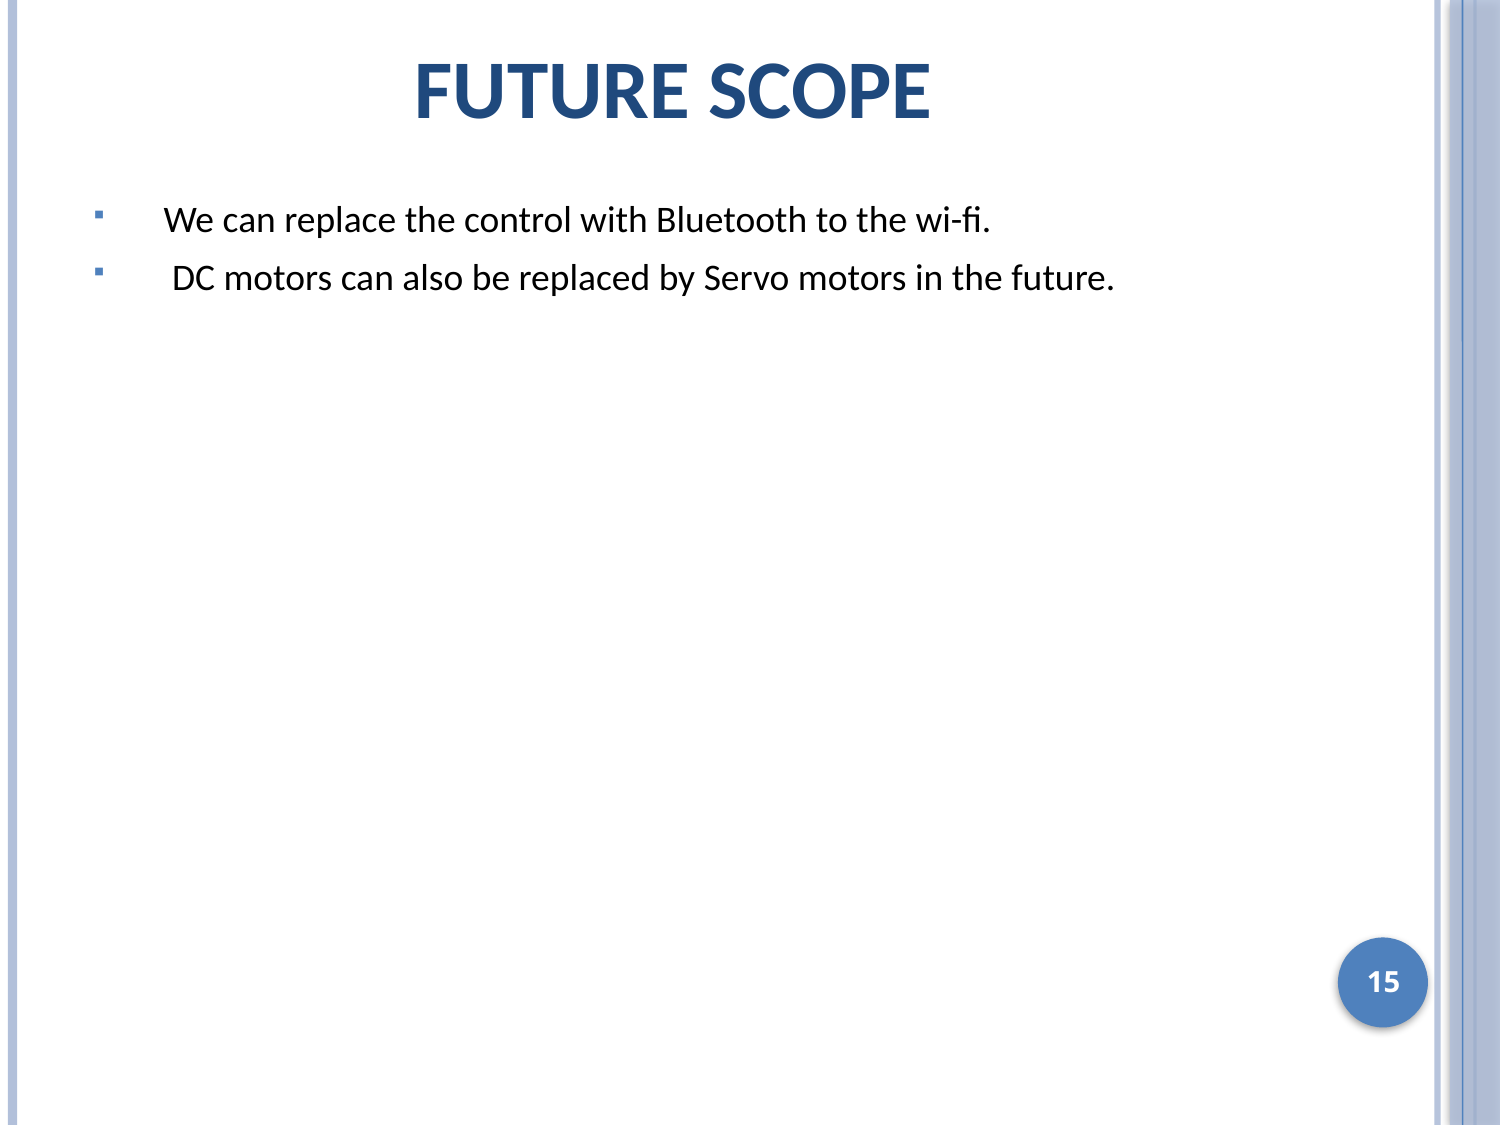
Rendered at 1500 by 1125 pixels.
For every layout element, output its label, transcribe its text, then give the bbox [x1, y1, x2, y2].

title FUTURE SCOPE [78, 0, 1304, 143]
list We can replace the control with Bluetooth to the wi-fi. DC motors can also be replaced by Servo motors in the future. [78, 188, 1304, 988]
slide_number 15 [1333, 940, 1434, 1027]
